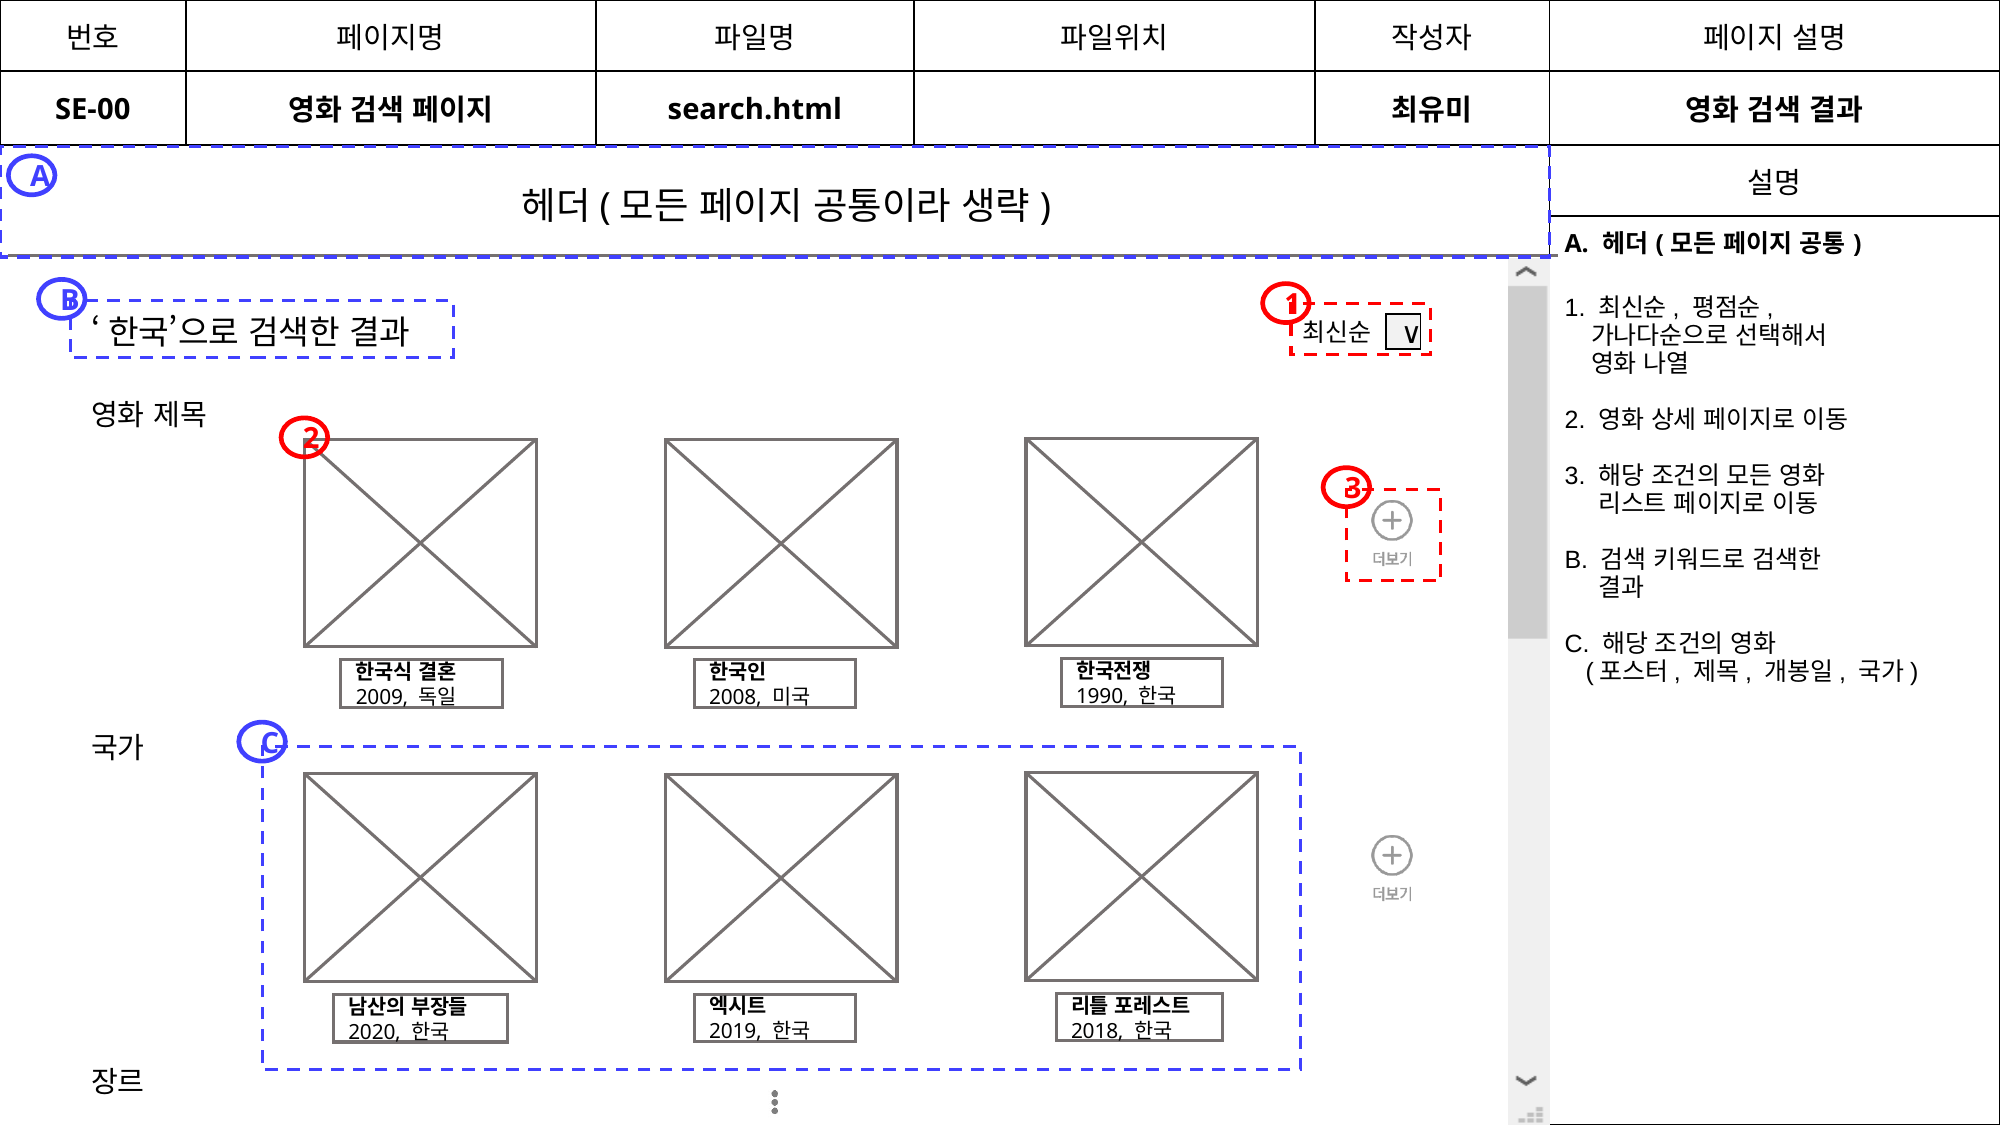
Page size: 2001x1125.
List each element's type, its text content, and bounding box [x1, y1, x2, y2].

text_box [304, 438, 537, 648]
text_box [304, 773, 537, 982]
table_cell 최유미 [1316, 72, 1549, 144]
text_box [664, 773, 898, 983]
text_box 1 [1262, 283, 1310, 323]
text_box 2 [281, 417, 328, 457]
text_box 한국전쟁 1990, 한국 [1061, 658, 1223, 707]
table_header 페이지명 [187, 1, 595, 70]
table_cell 영화 검색 페이지 [187, 72, 595, 144]
table_cell SE-00 [1, 72, 185, 144]
text_box [1346, 507, 1353, 581]
text_box A [8, 155, 55, 195]
picture [1358, 472, 1454, 592]
table_cell [915, 72, 1314, 144]
text_box C [238, 722, 286, 762]
text_box [0, 146, 1550, 257]
text_box B [38, 279, 86, 319]
text_box 3 [1323, 467, 1360, 507]
text_box [1291, 303, 1431, 355]
table_cell search.html [597, 72, 913, 144]
text_box [262, 746, 1301, 1070]
text_box [70, 300, 454, 358]
picture [1358, 807, 1454, 926]
text_box 영화 제목 [76, 388, 235, 439]
table_header 파일위치 [915, 1, 1314, 70]
table_cell A. 헤더(모든 페이지 공통) 1. 최신순, 평점순, 가나다순으로 선택해서 영화 나열 2. 영화 상세 페이지로 이동 3. 해당 조건의 모든 영화 리스트 페이지로 이동 B. 검색 키워드로 검색한 결과 C. 해당 조건의 영화 (포스터, 제목, 개봉일, 국가) [1550, 217, 1999, 1124]
table_cell 영화 검색 결과 [1550, 72, 1999, 144]
text_box 한국인 2008, 미국 [694, 659, 856, 708]
picture [1508, 258, 1550, 1125]
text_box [1025, 437, 1258, 647]
table_header 번호 [1, 1, 185, 70]
picture [751, 1078, 799, 1125]
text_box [1025, 772, 1258, 981]
table_cell 최유미 [1550, 257, 1557, 1124]
text_box 헤더(모든 페이지 공통이라 생략) [506, 174, 1093, 235]
text_box 최신순 [1287, 323, 1291, 354]
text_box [664, 439, 898, 648]
text_box 장르 [75, 1055, 166, 1106]
text_box 국가 [75, 722, 166, 772]
table_header 페이지 설명 [1550, 1, 1999, 70]
table_header 설명 [1550, 146, 1999, 215]
table_header 파일명 [597, 1, 913, 70]
table_header 작성자 [1316, 1, 1549, 70]
text_box 한국식 결혼 2009, 독일 [340, 659, 503, 708]
